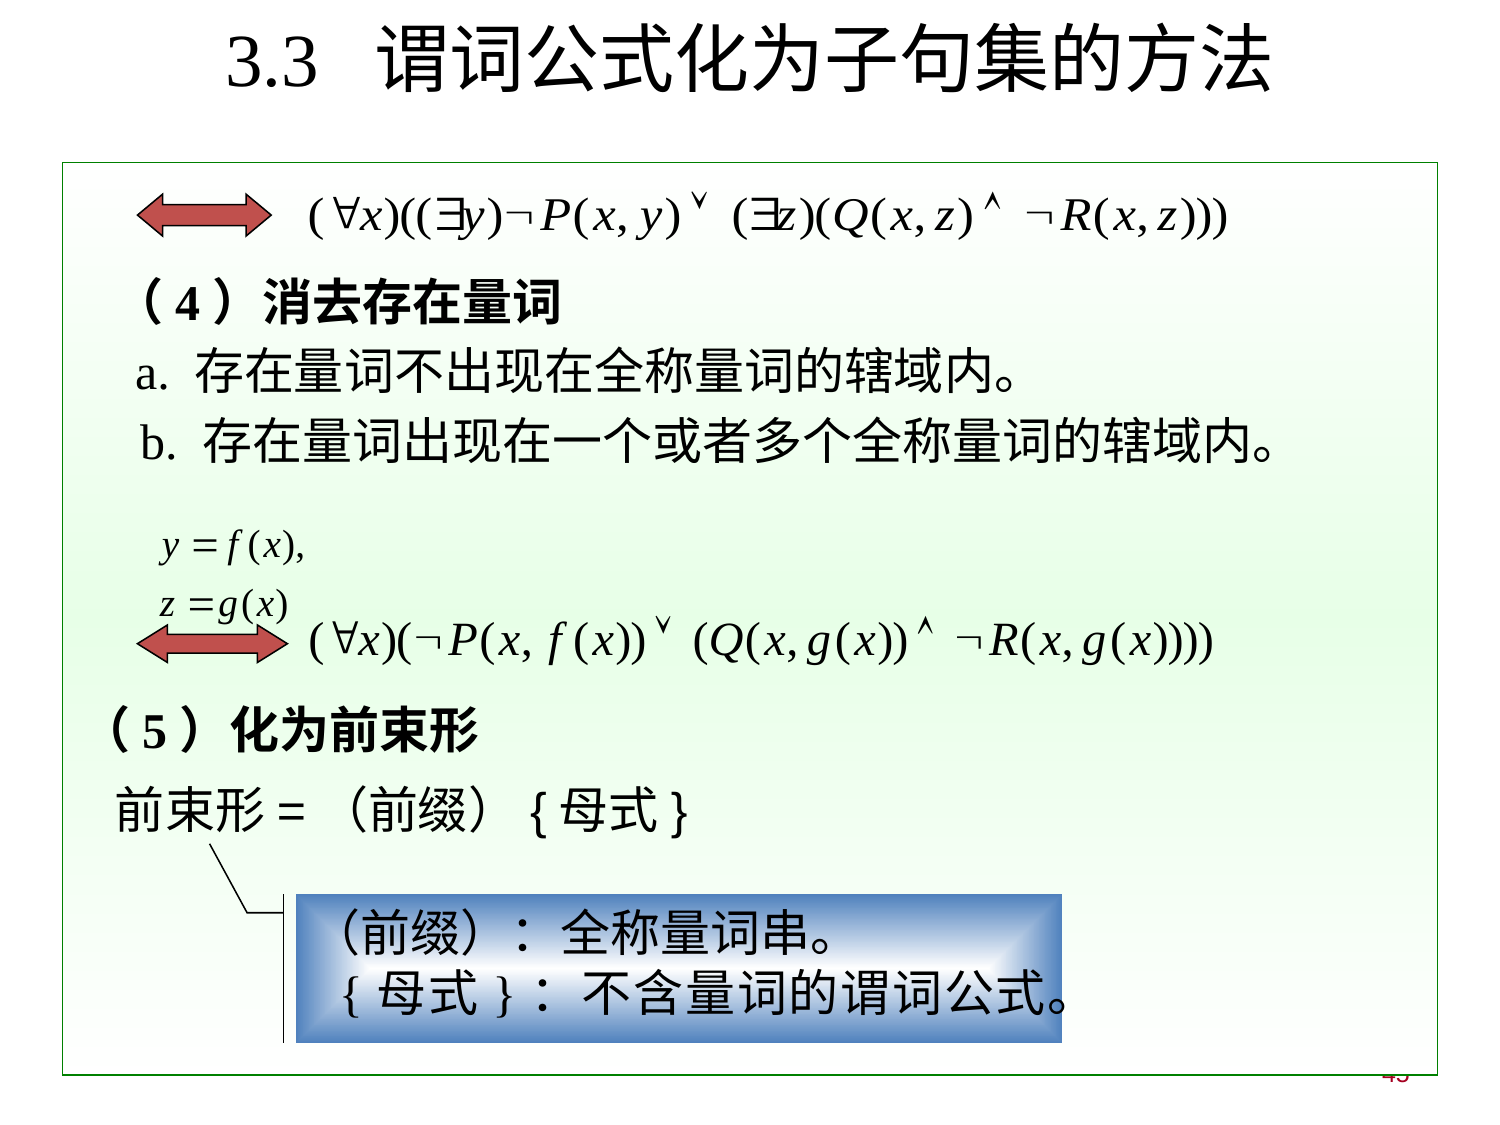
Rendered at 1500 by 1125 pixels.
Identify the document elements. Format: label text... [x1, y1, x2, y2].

list （4）消去存在量词 a. 存在量词不出现在全称量词的辖域内。 b. 存在量词出现在一个或者多个全称量词的辖域内。 [75, 262, 1356, 1073]
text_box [137, 521, 1226, 676]
text_box （前缀）：全称量词串。 {母式}：不含量词的谓词公式。 [296, 894, 1062, 1043]
title 3.3 谓词公式化为子句集的方法 [75, 0, 1425, 150]
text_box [137, 187, 1238, 251]
text_box [62, 162, 1438, 1075]
text_box （5）化为前束形 前束形=（前缀）{母式} [65, 691, 703, 846]
slide_number 45 [1074, 1075, 1425, 1103]
